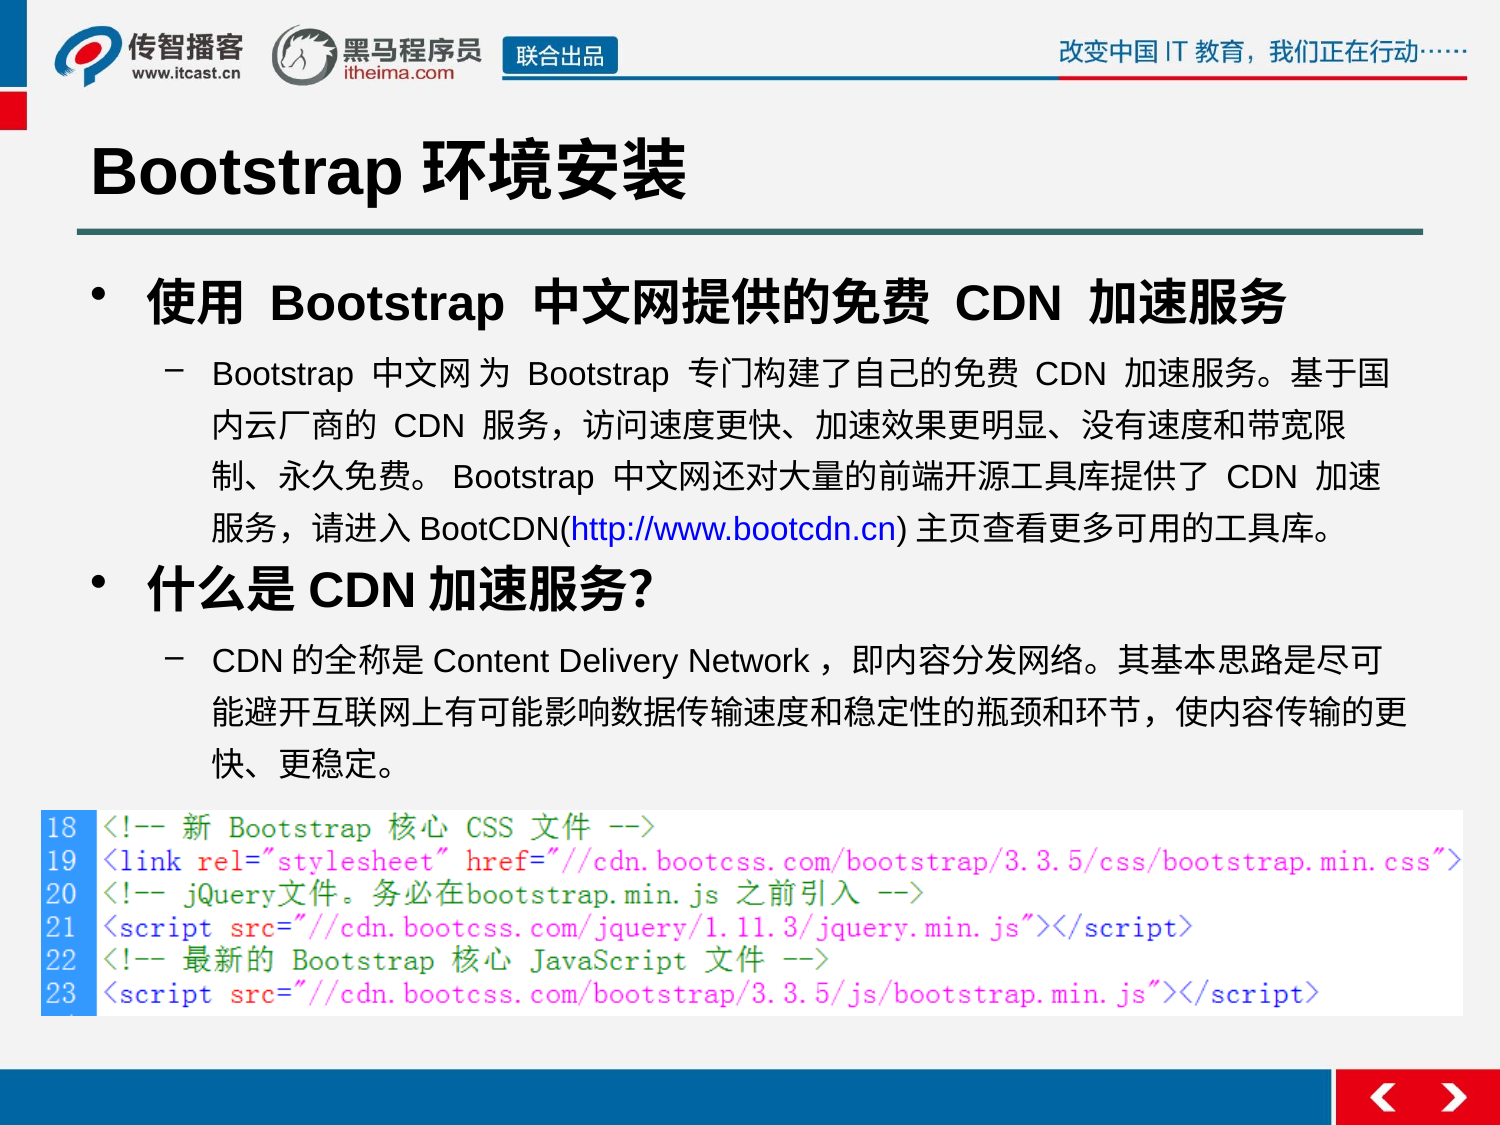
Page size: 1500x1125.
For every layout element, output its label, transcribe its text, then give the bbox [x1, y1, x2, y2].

title Bootstrap环境安装 [75, 104, 1425, 232]
picture [0, 0, 1500, 1125]
list 使用 Bootstrap 中文网提供的免费 CDN 加速服务 Bootstrap 中文网 为 Bootstrap 专门构建了自己的免费 CDN 加速服务。基于国内云厂商的 CDN 服务，访问速度更快、加速效果更明显、没有速度和带宽限制、永久免费。Bootstrap 中文网还对大量的前端开源工具库提供了 CDN 加速服务，请进入BootCDN(http://www.bootcdn.cn)主页查看更多可用的工具库。 什么是CDN加速服务？ CDN的全称是Content Delivery Network，即内容分发网络。其基本思路是尽可能避开互联网上有可能影响数据传输速度和稳定性的瓶颈和环节，使内容传输的更快、更稳定。 [75, 262, 1425, 810]
